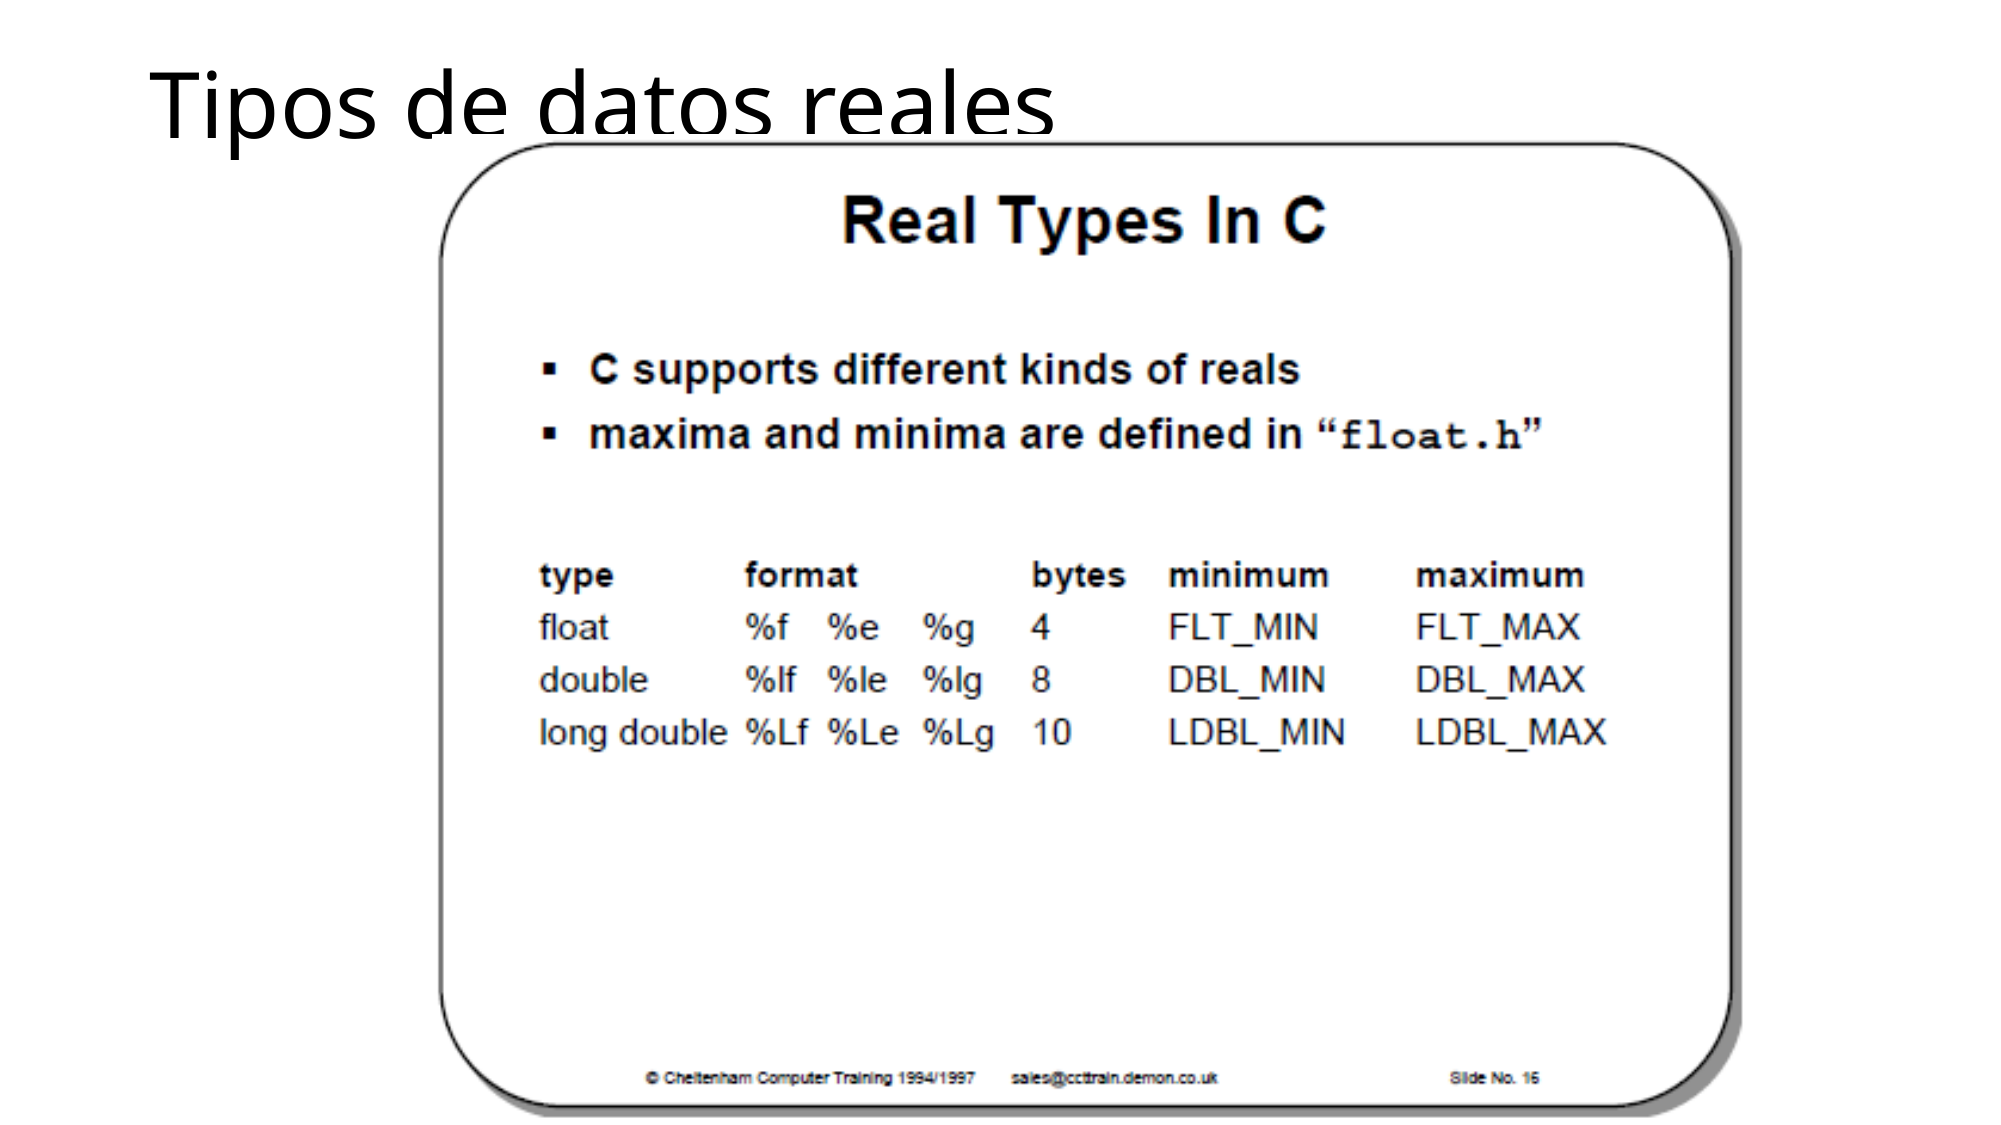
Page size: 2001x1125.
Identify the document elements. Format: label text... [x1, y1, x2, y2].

text_box Tipos de datos reales [134, 0, 1859, 217]
picture [432, 134, 1746, 1125]
